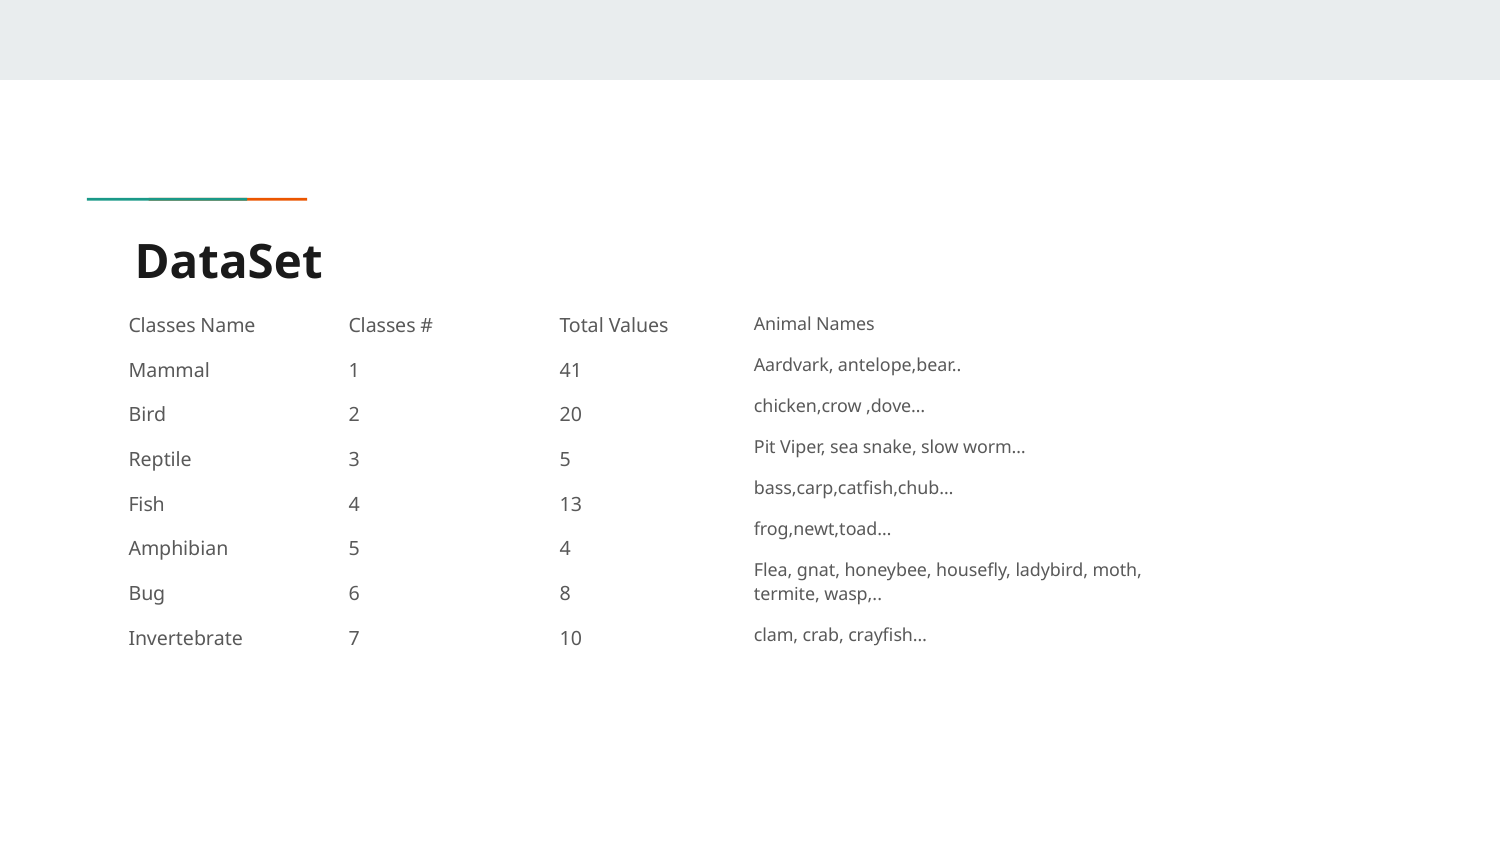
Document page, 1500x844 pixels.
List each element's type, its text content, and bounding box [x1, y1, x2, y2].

list Classes Name Mammal Bird Reptile Fish Amphibian Bug Invertebrate [113, 294, 313, 666]
title DataSet [119, 216, 1381, 305]
list Animal Names Aardvark, antelope,bear.. chicken,crow ,dove… Pit Viper, sea snake, slow worm… bass,carp,catfish,chub… frog,newt,toad… Flea, gnat, honeybee, housefly, ladybird, moth, termite, wasp,.. clam, crab, crayfish… [738, 294, 1161, 666]
list Classes # 1 2 3 4 5 6 7 [333, 294, 533, 666]
list Total Values 41 20 5 13 4 8 10 [544, 294, 738, 666]
